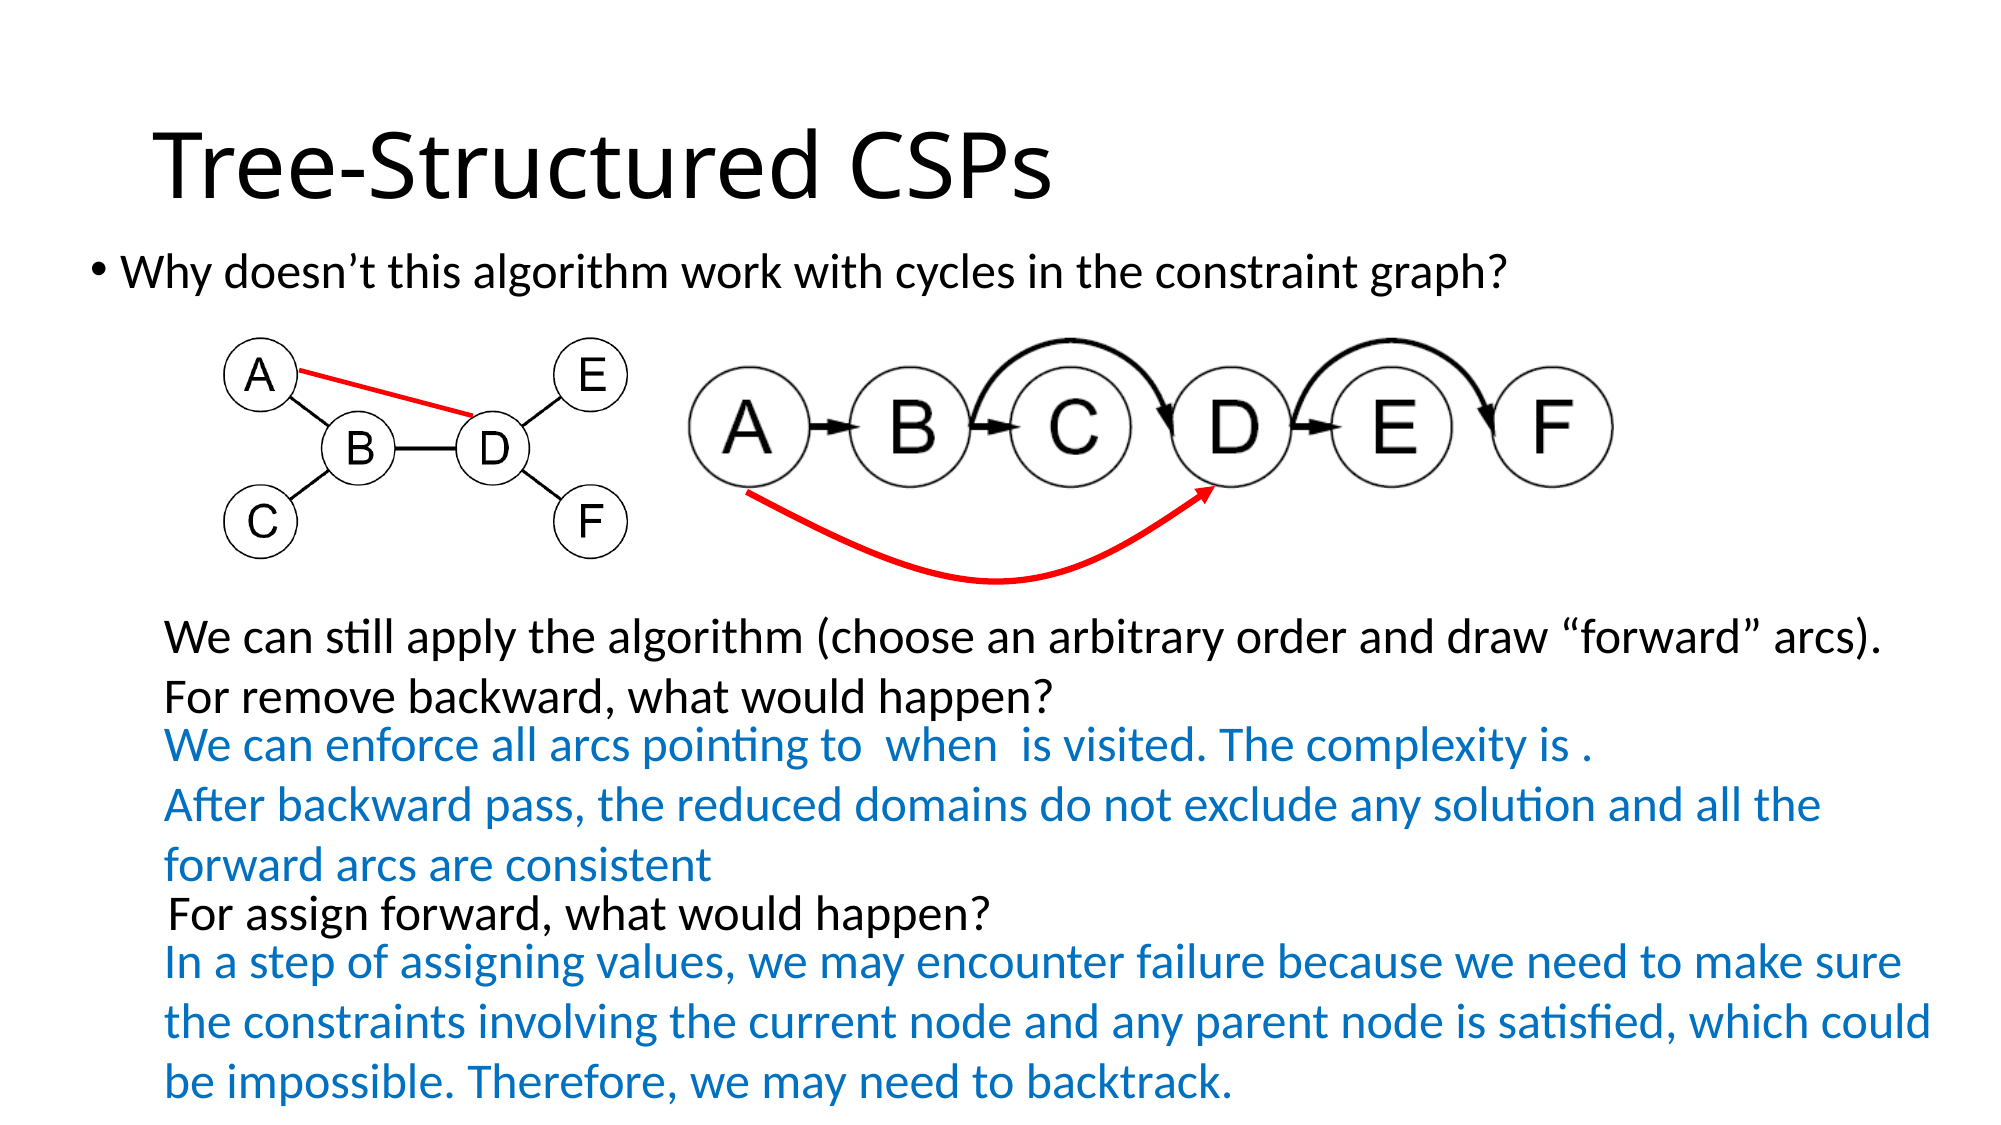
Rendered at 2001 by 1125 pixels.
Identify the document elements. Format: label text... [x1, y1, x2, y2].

text_box In a step of assigning values, we may encounter failure because we need to make sure the constraints involving the current node and any parent node is satisfied, which could be impossible. Therefore, we may need to backtrack. [149, 921, 1952, 1117]
text_box For assign forward, what would happen? [153, 872, 1008, 948]
title Tree-Structured CSPs [137, 59, 1863, 224]
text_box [299, 370, 473, 416]
text_box [779, 510, 1182, 583]
picture [218, 327, 636, 568]
text_box We can still apply the algorithm (choose an arbitrary order and draw “forward” arcs). For remove backward, what would happen? [149, 596, 1924, 731]
list Why doesn’t this algorithm work with cycles in the constraint graph? [75, 224, 1938, 1038]
picture [679, 316, 1625, 510]
